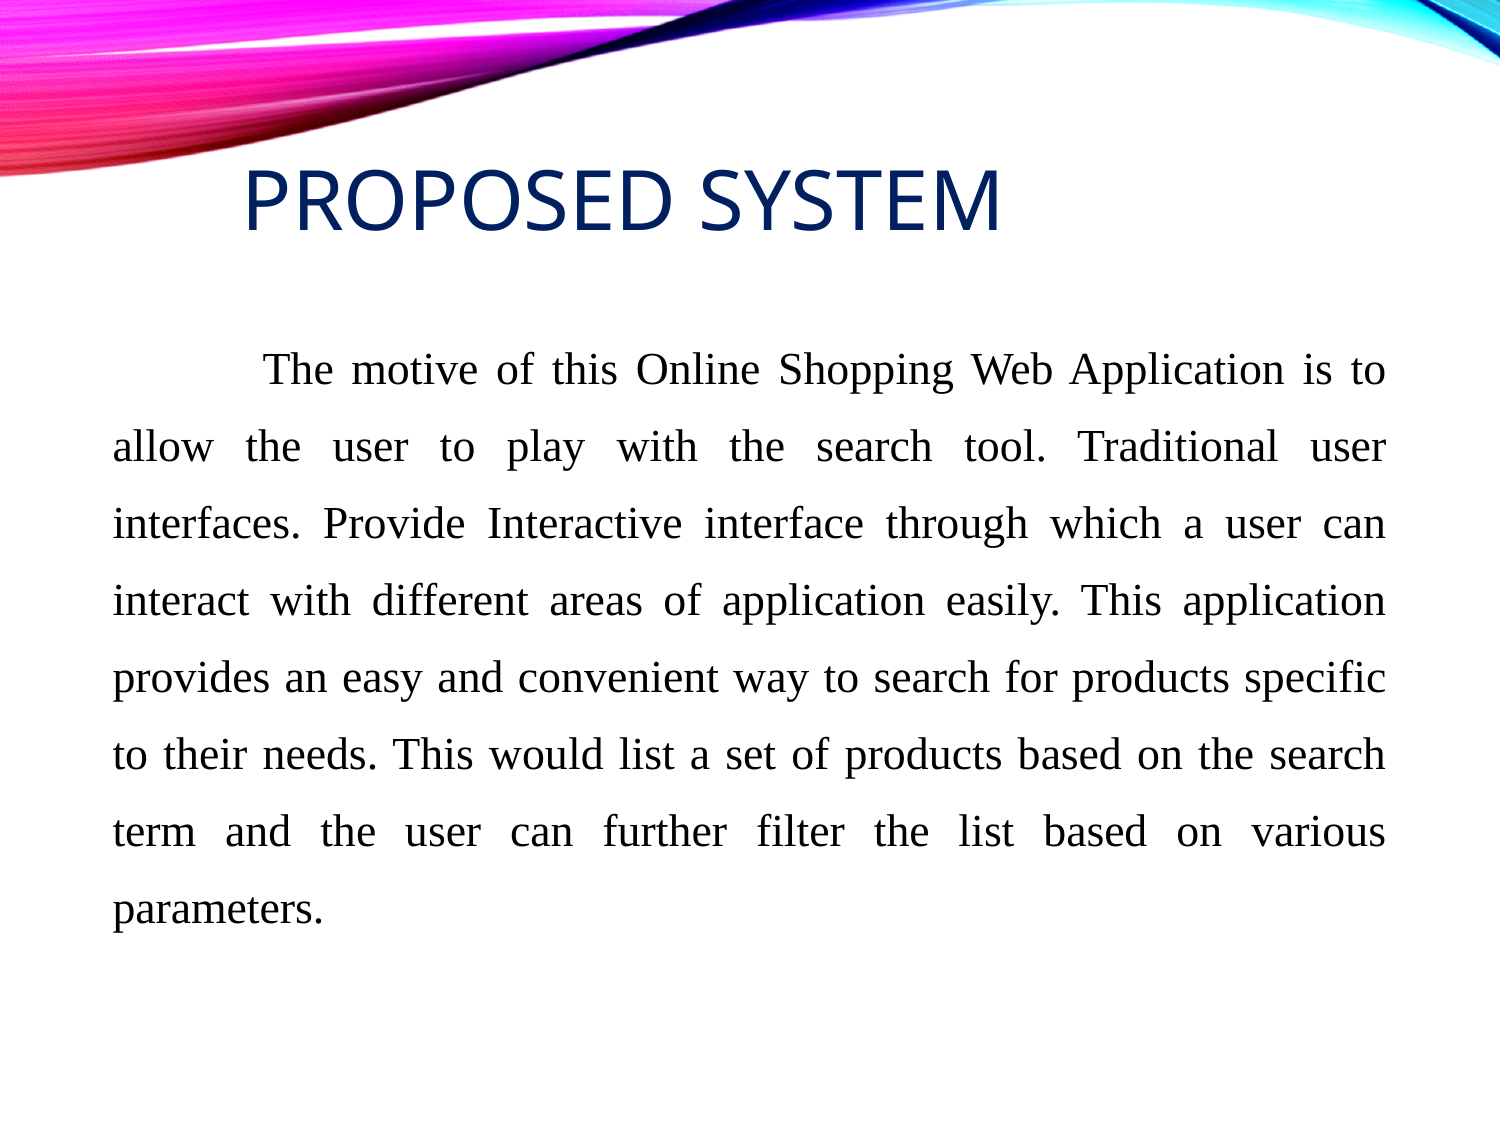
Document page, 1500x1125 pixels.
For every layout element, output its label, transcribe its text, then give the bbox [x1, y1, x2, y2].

picture [0, 0, 1500, 178]
title PROPOSED SYSTEM [226, 97, 1274, 309]
list The motive of this Online Shopping Web Application is to allow the user to play with the search tool. Traditional user interfaces. Provide Interactive interface through which a user can interact with different areas of application easily. This application provides an easy and convenient way to search for products specific to their needs. This would list a set of products based on the search term and the user can further filter the list based on various parameters. [97, 309, 1403, 978]
